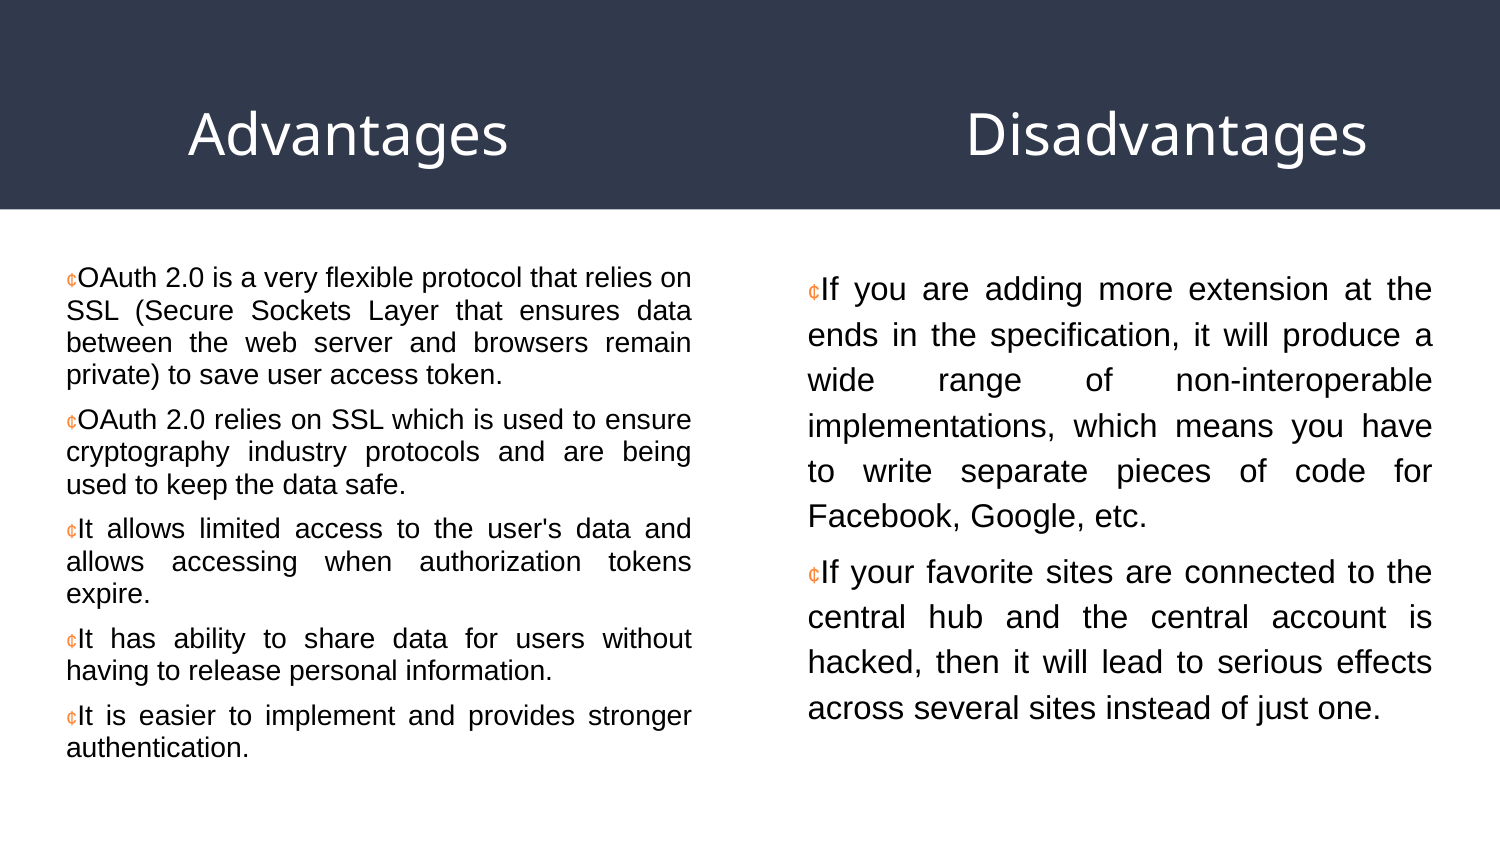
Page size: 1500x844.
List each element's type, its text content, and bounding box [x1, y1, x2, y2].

list ¢If you are adding more extension at the ends in the specification, it will produce a wide range of non-interoperable implementations, which means you have to write separate pieces of code for Facebook, Google, etc. ¢If your favorite sites are connected to the central hub and the central account is hacked, then it will lead to serious effects across several sites instead of just one. [792, 247, 1449, 752]
title Advantages Disadvantages [51, 82, 1449, 185]
list ¢OAuth 2.0 is a very flexible protocol that relies on SSL (Secure Sockets Layer that ensures data between the web server and browsers remain private) to save user access token. ¢OAuth 2.0 relies on SSL which is used to ensure cryptography industry protocols and are being used to keep the data safe. ¢It allows limited access to the user's data and allows accessing when authorization tokens expire. ¢It has ability to share data for users without having to release personal information. ¢It is easier to implement and provides stronger authentication. [51, 247, 708, 819]
